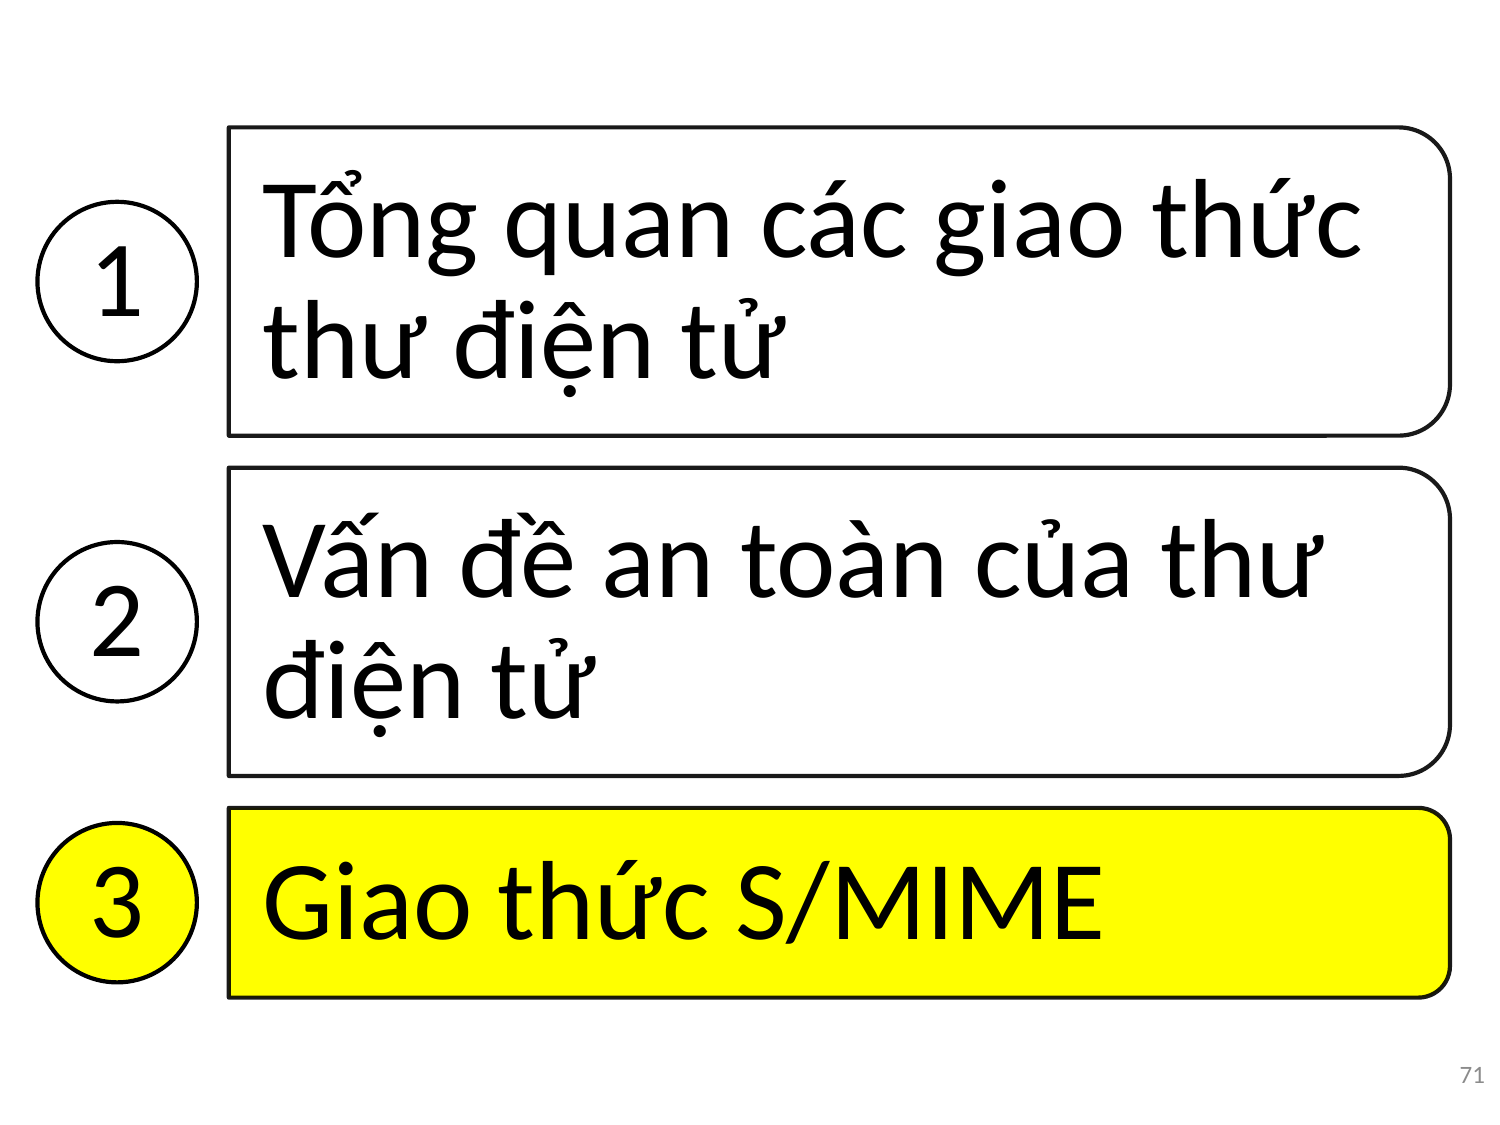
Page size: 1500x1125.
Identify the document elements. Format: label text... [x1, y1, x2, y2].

slide_number 71 [1399, 1023, 1500, 1125]
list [37, 124, 1451, 1001]
